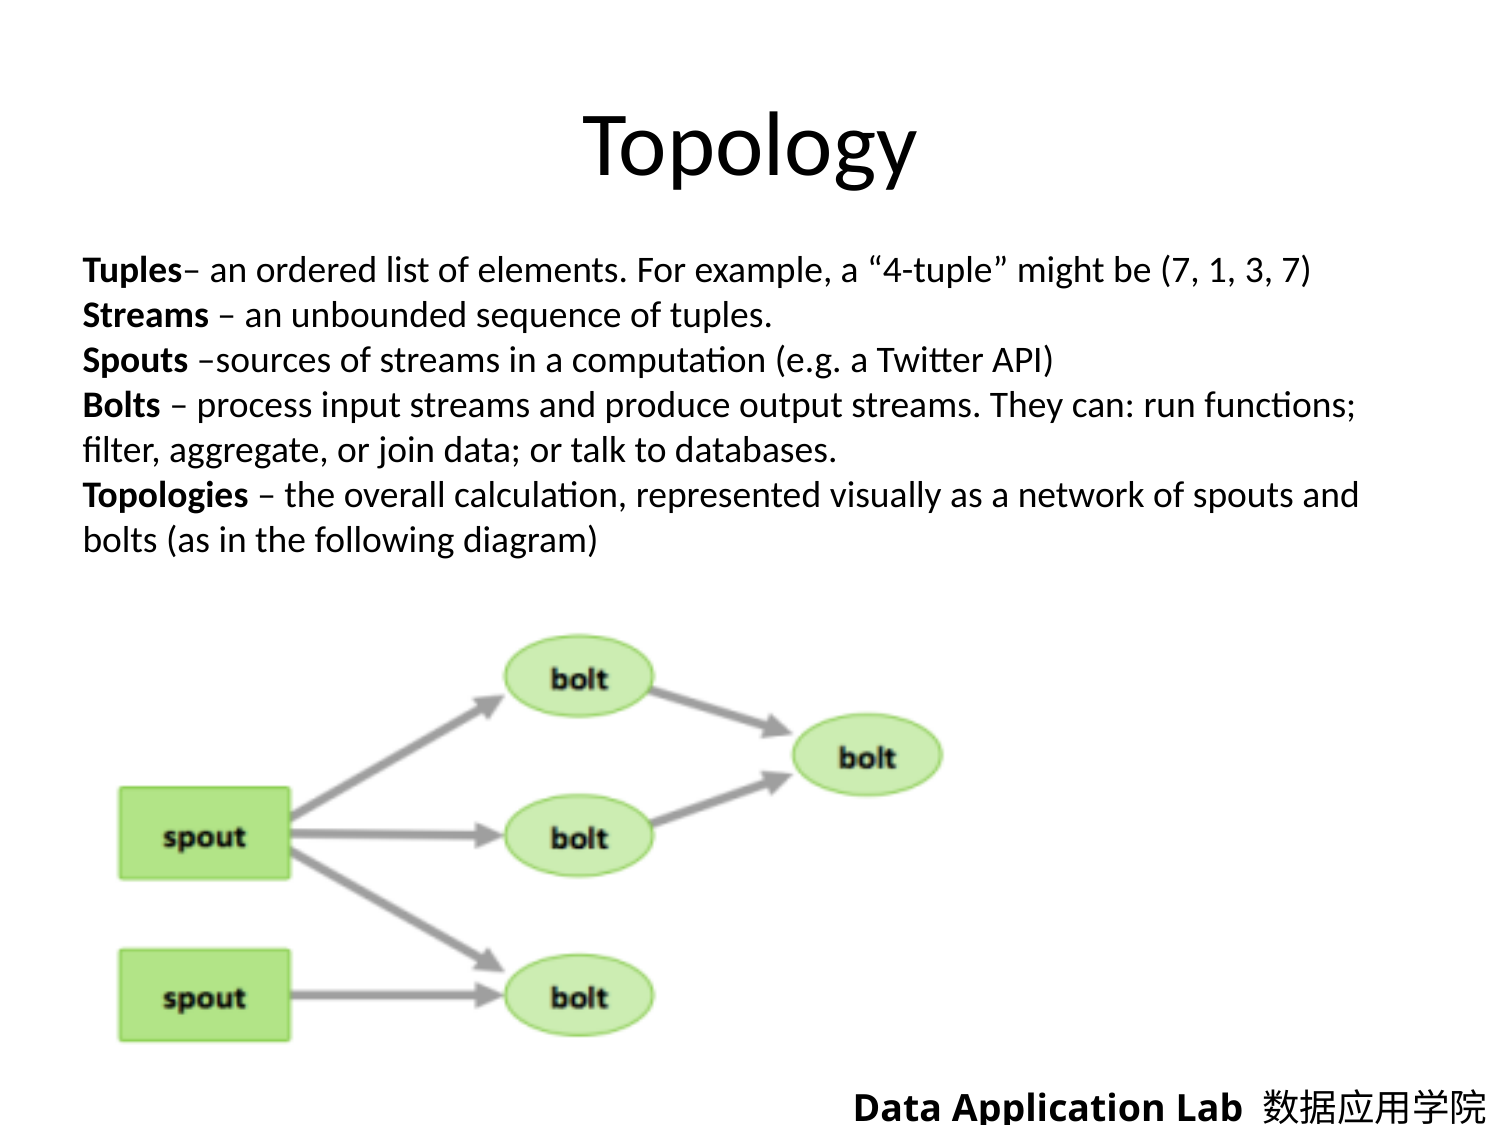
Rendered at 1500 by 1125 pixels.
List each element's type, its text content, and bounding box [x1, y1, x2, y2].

picture [112, 624, 951, 1051]
title Topology [74, 44, 1426, 234]
text_box Data Application Lab 数据应用学院 [762, 1076, 1495, 1125]
text_box Tuples– an ordered list of elements. For example, a “4-tuple” might be (7, 1, 3, 7) Streams – an unbounded sequence of tuples. Spouts –sources of streams in a computation (e.g. a Twitter API) Bolts – process input streams and produce output streams. They can: run functions; filter, aggregate, or join data; or talk to databases. Topologies – the overall calculation, represented visually as a network of spouts and bolts (as in the following diagram) [75, 237, 1388, 568]
